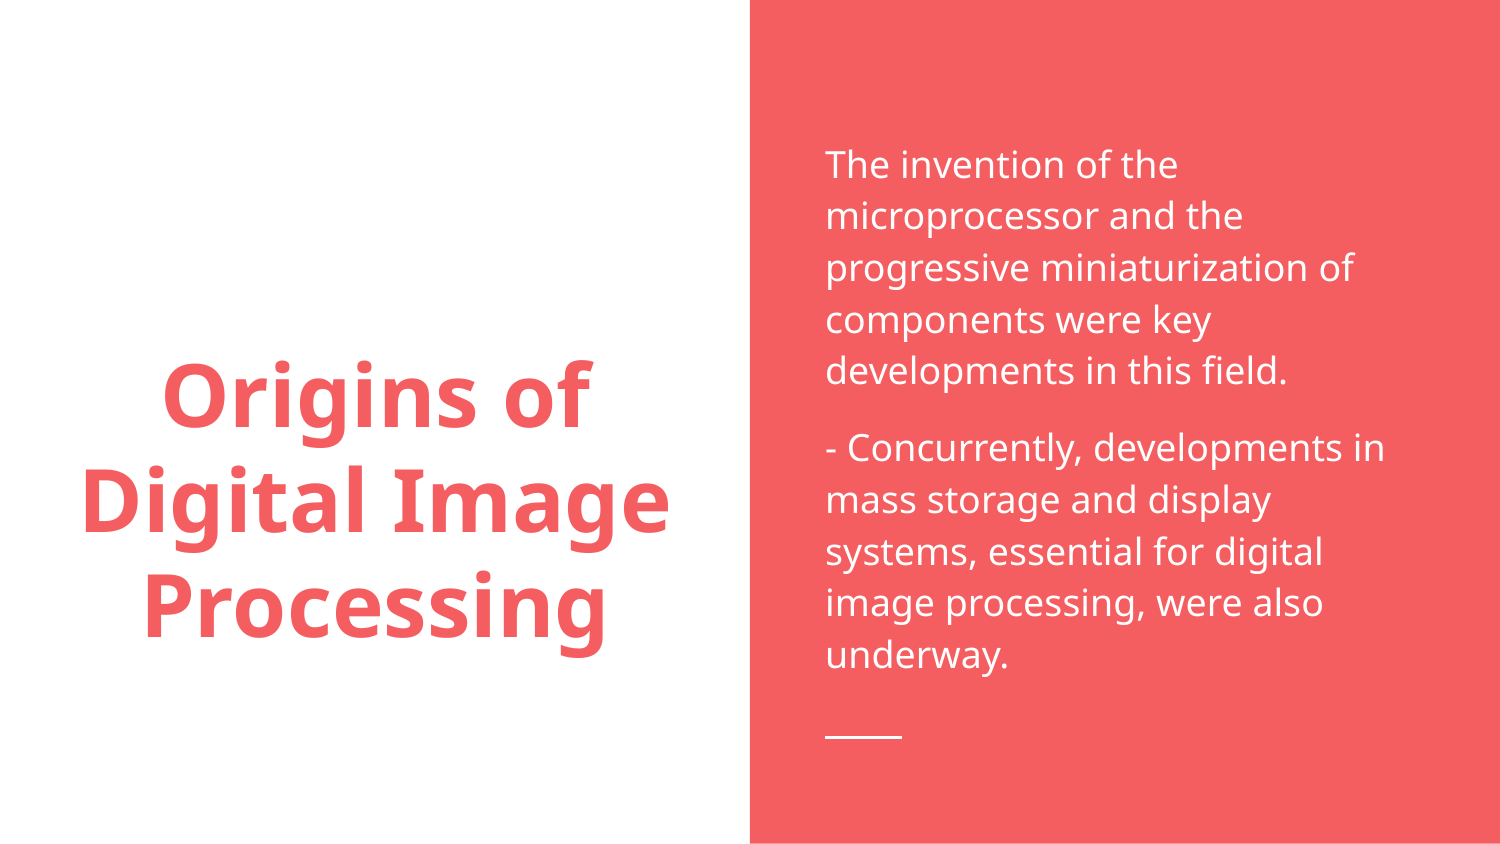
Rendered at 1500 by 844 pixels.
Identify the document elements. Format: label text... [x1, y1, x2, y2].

list The invention of the microprocessor and the progressive miniaturization of components were key developments in this field. - Concurrently, developments in mass storage and display systems, essential for digital image processing, were also underway. [810, 118, 1440, 725]
title Origins of Digital Image Processing [43, 181, 708, 671]
